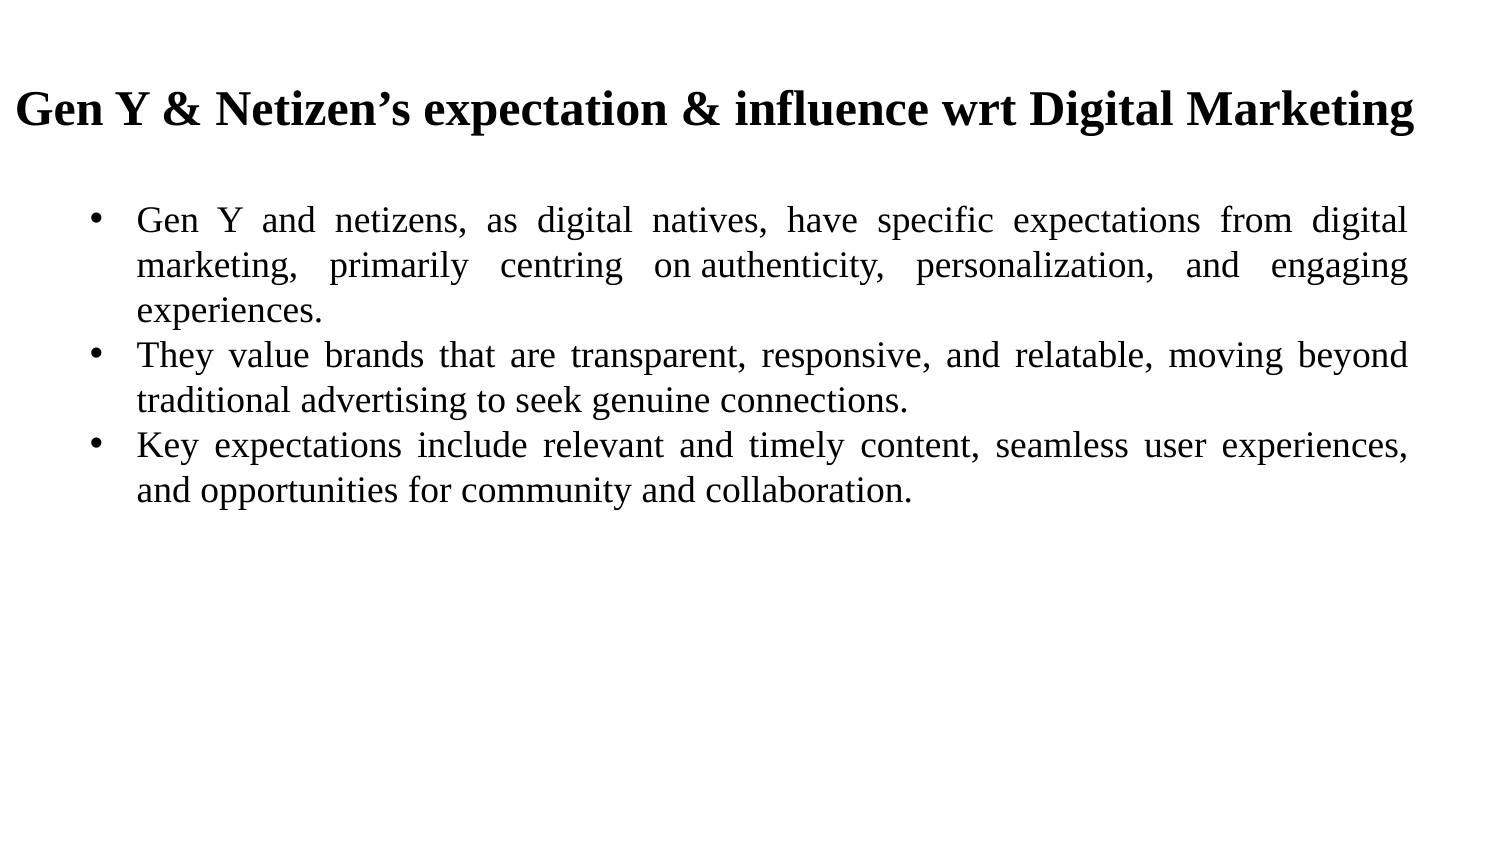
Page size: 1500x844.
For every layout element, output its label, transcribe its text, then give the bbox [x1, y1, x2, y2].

text_box Gen Y and netizens, as digital natives, have specific expectations from digital marketing, primarily centring on authenticity, personalization, and engaging experiences. They value brands that are transparent, responsive, and relatable, moving beyond traditional advertising to seek genuine connections. Key expectations include relevant and timely content, seamless user experiences, and opportunities for community and collaboration. [74, 187, 1425, 773]
text_box Gen Y & Netizen’s expectation & influence wrt Digital Marketing [0, 37, 1500, 173]
